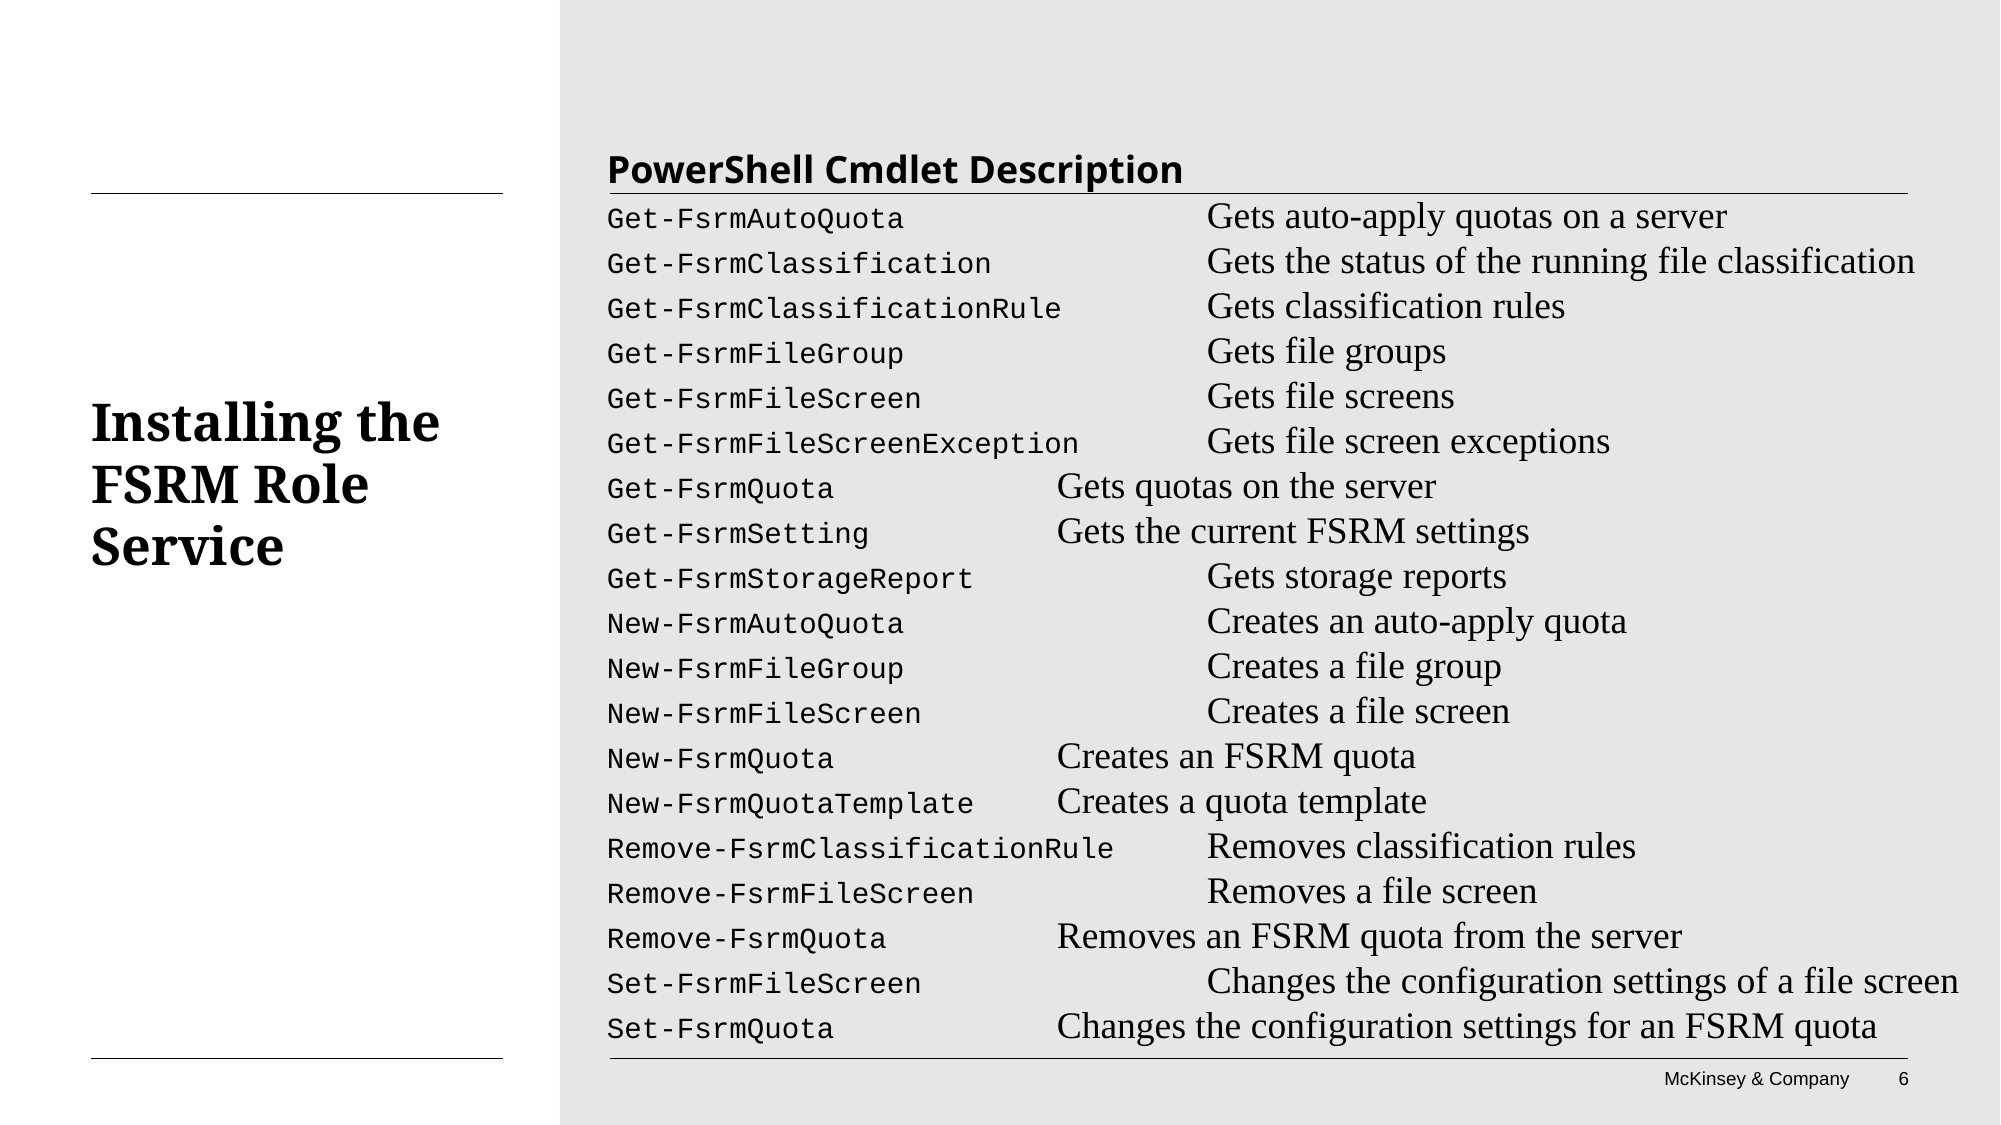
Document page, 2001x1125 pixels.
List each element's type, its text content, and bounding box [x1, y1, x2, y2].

text_box PowerShell Cmdlet Description Get-FsrmAutoQuota Gets auto-apply quotas on a server Get-FsrmClassification Gets the status of the running file classification Get-FsrmClassificationRule Gets classification rules Get-FsrmFileGroup Gets file groups Get-FsrmFileScreen Gets file screens Get-FsrmFileScreenException Gets file screen exceptions Get-FsrmQuota Gets quotas on the server Get-FsrmSetting Gets the current FSRM settings Get-FsrmStorageReport Gets storage reports New-FsrmAutoQuota Creates an auto-apply quota New-FsrmFileGroup Creates a file group New-FsrmFileScreen Creates a file screen New-FsrmQuota Creates an FSRM quota New-FsrmQuotaTemplate Creates a quota template Remove-FsrmClassificationRule Removes classification rules Remove-FsrmFileScreen Removes a file screen Remove-FsrmQuota Removes an FSRM quota from the server Set-FsrmFileScreen Changes the configuration settings of a file screen Set-FsrmQuota Changes the configuration settings for an FSRM quota [592, 138, 2000, 1054]
title Installing the FSRM Role Service [91, 450, 504, 577]
